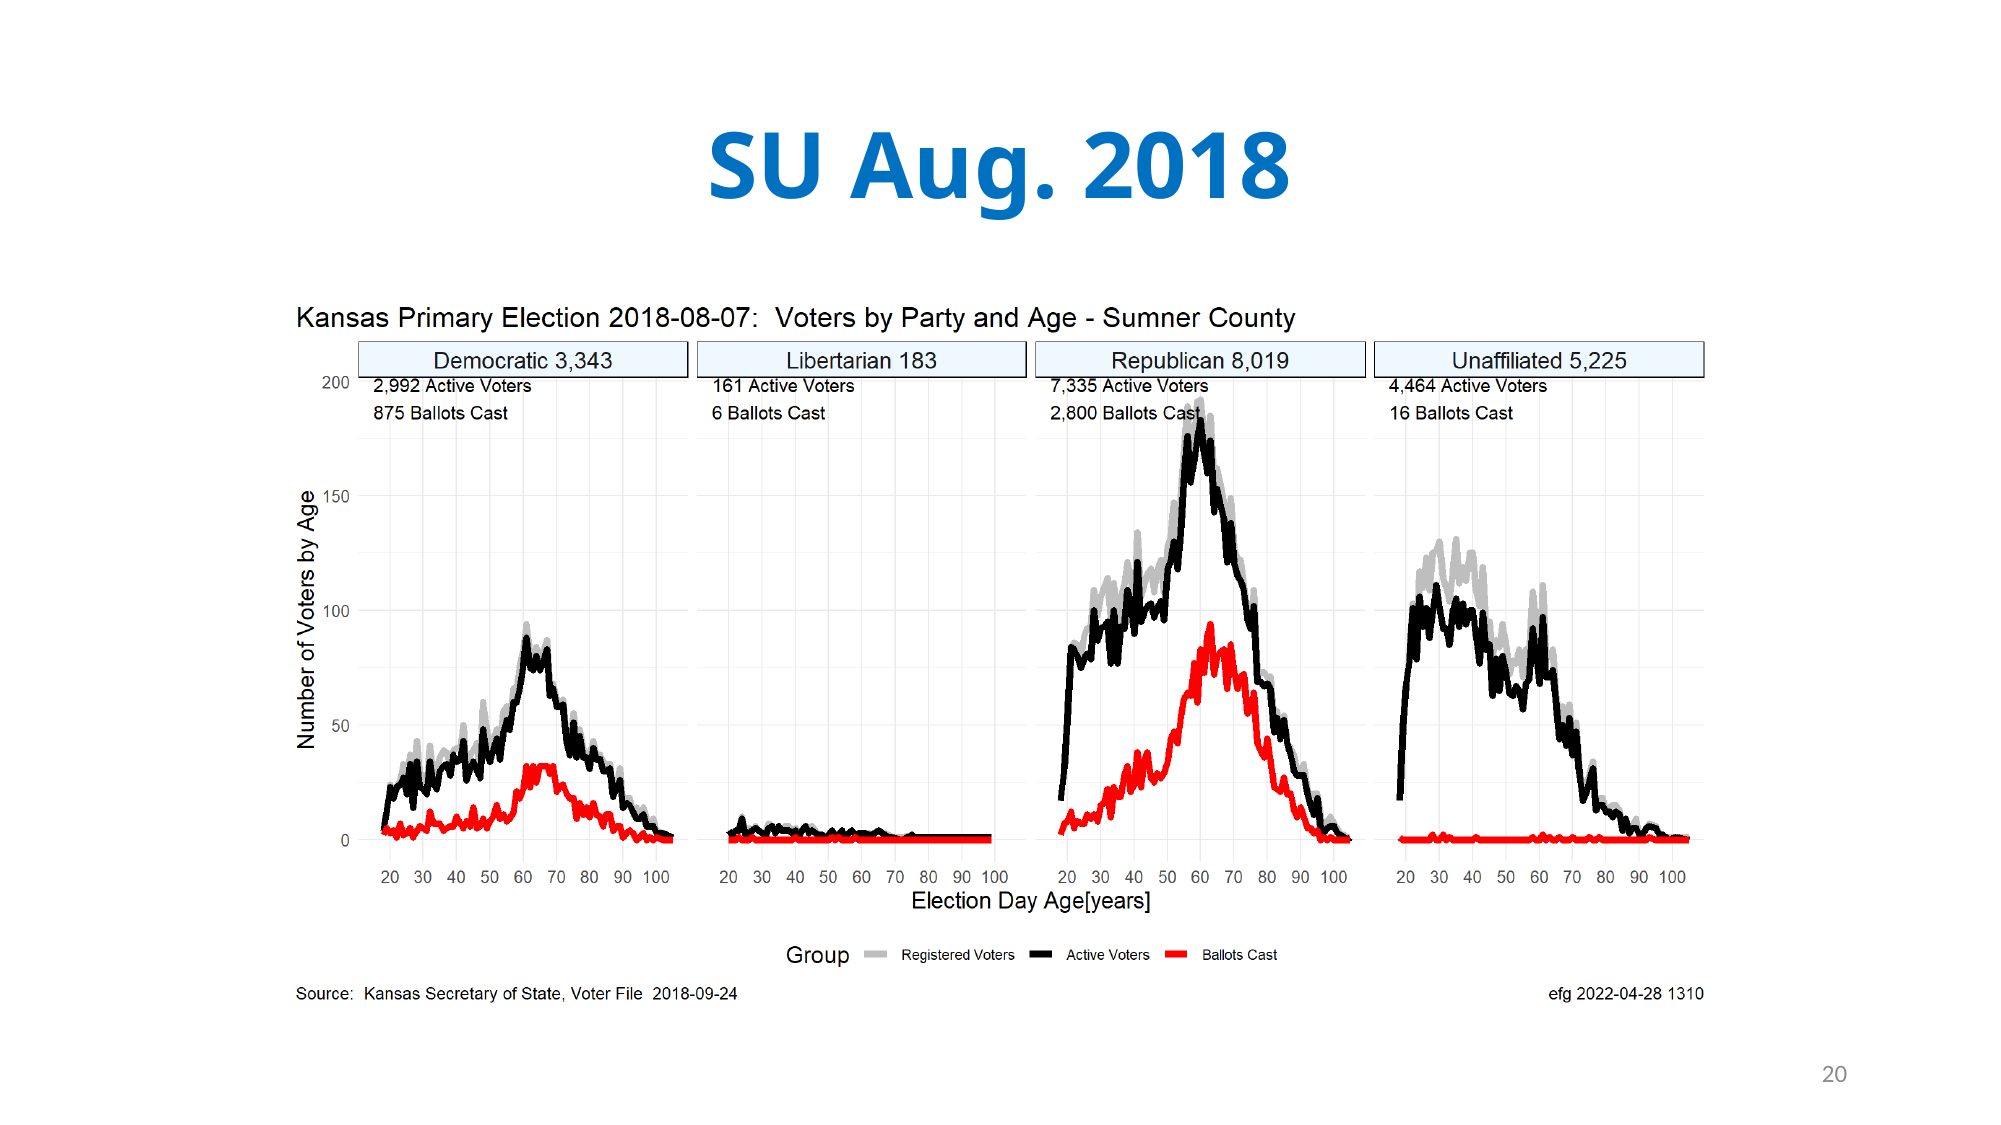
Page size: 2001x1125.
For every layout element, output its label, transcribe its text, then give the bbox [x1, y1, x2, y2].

picture [287, 297, 1713, 1011]
slide_number ‹#› [1412, 1042, 1863, 1103]
title SU Aug. 2018 [137, 59, 1863, 278]
